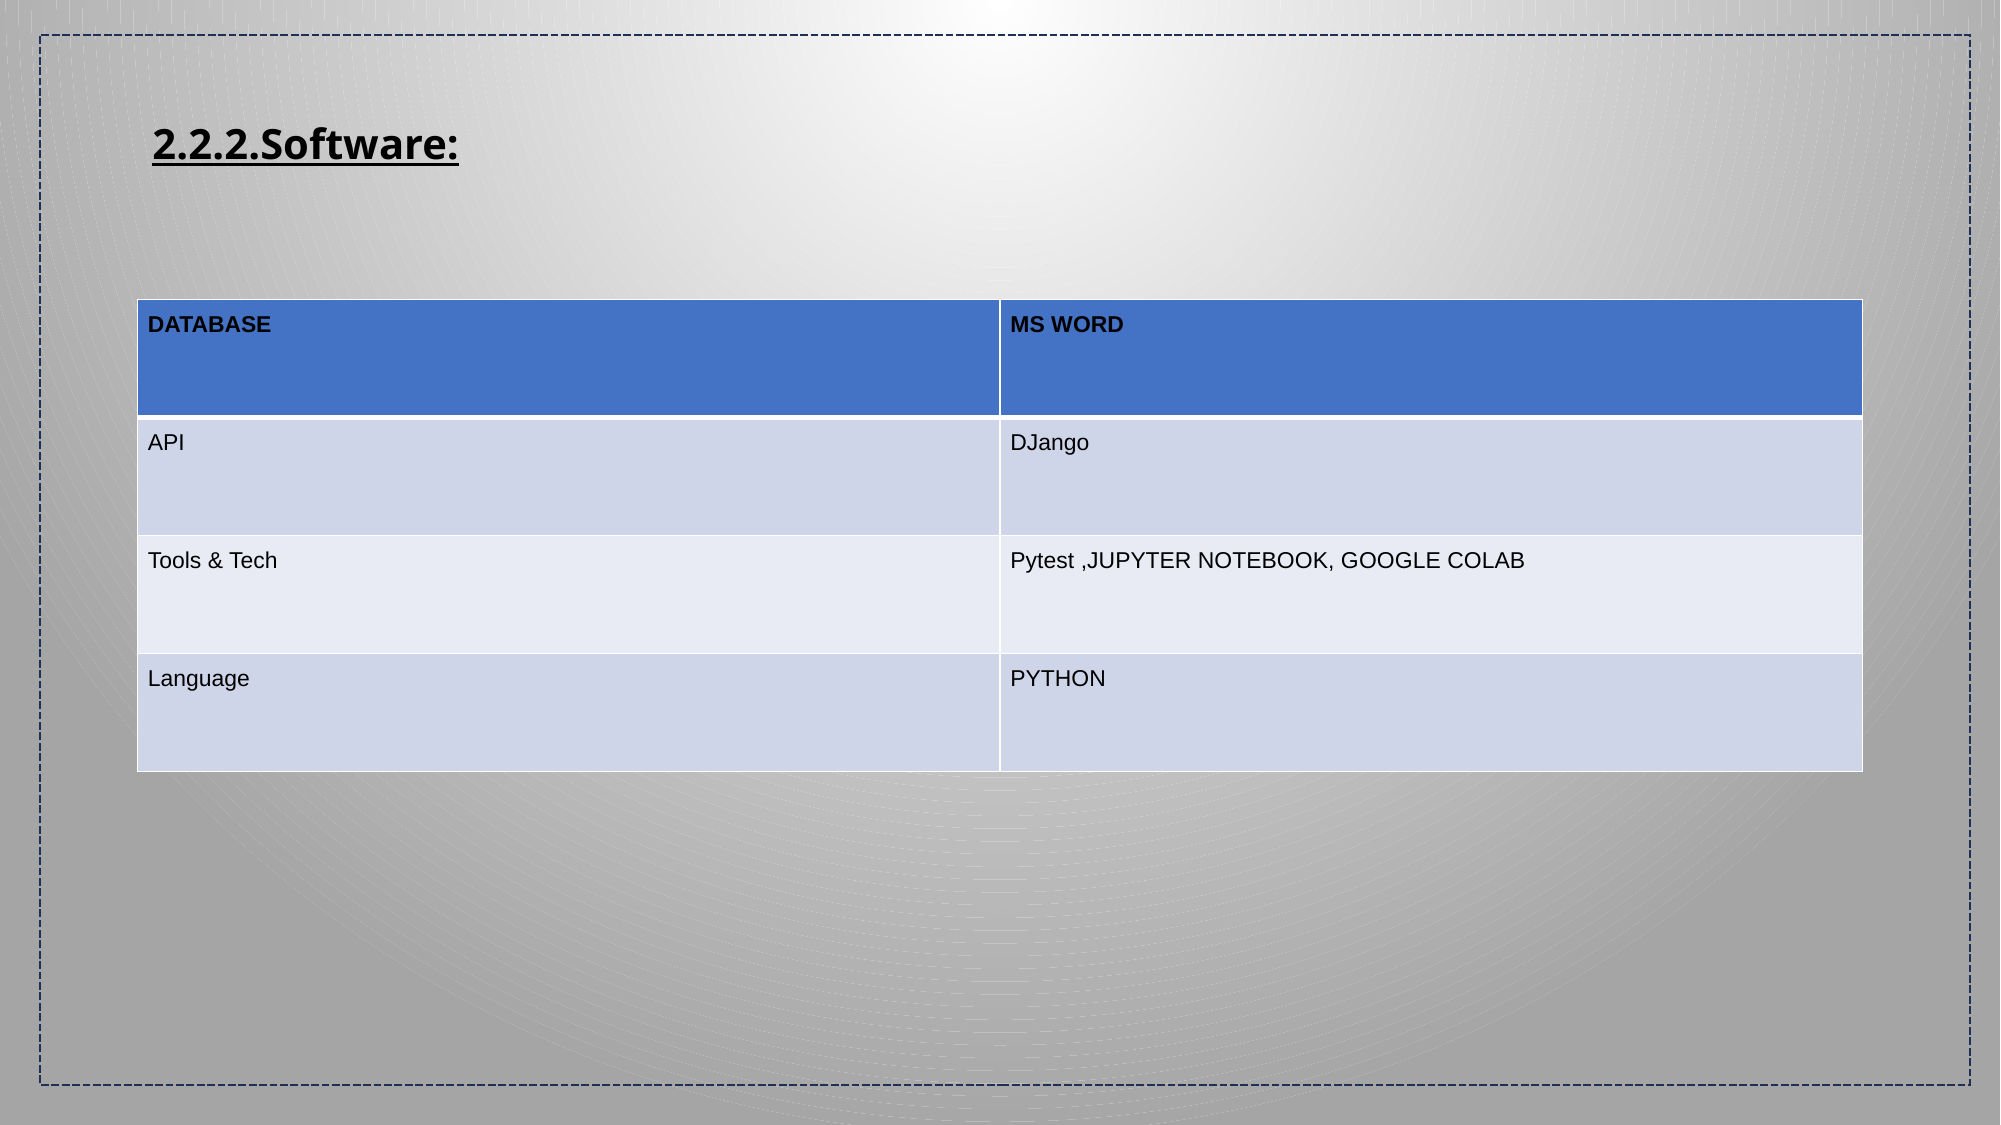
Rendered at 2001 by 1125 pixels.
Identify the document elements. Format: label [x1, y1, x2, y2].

text_box [39, 34, 1971, 1086]
